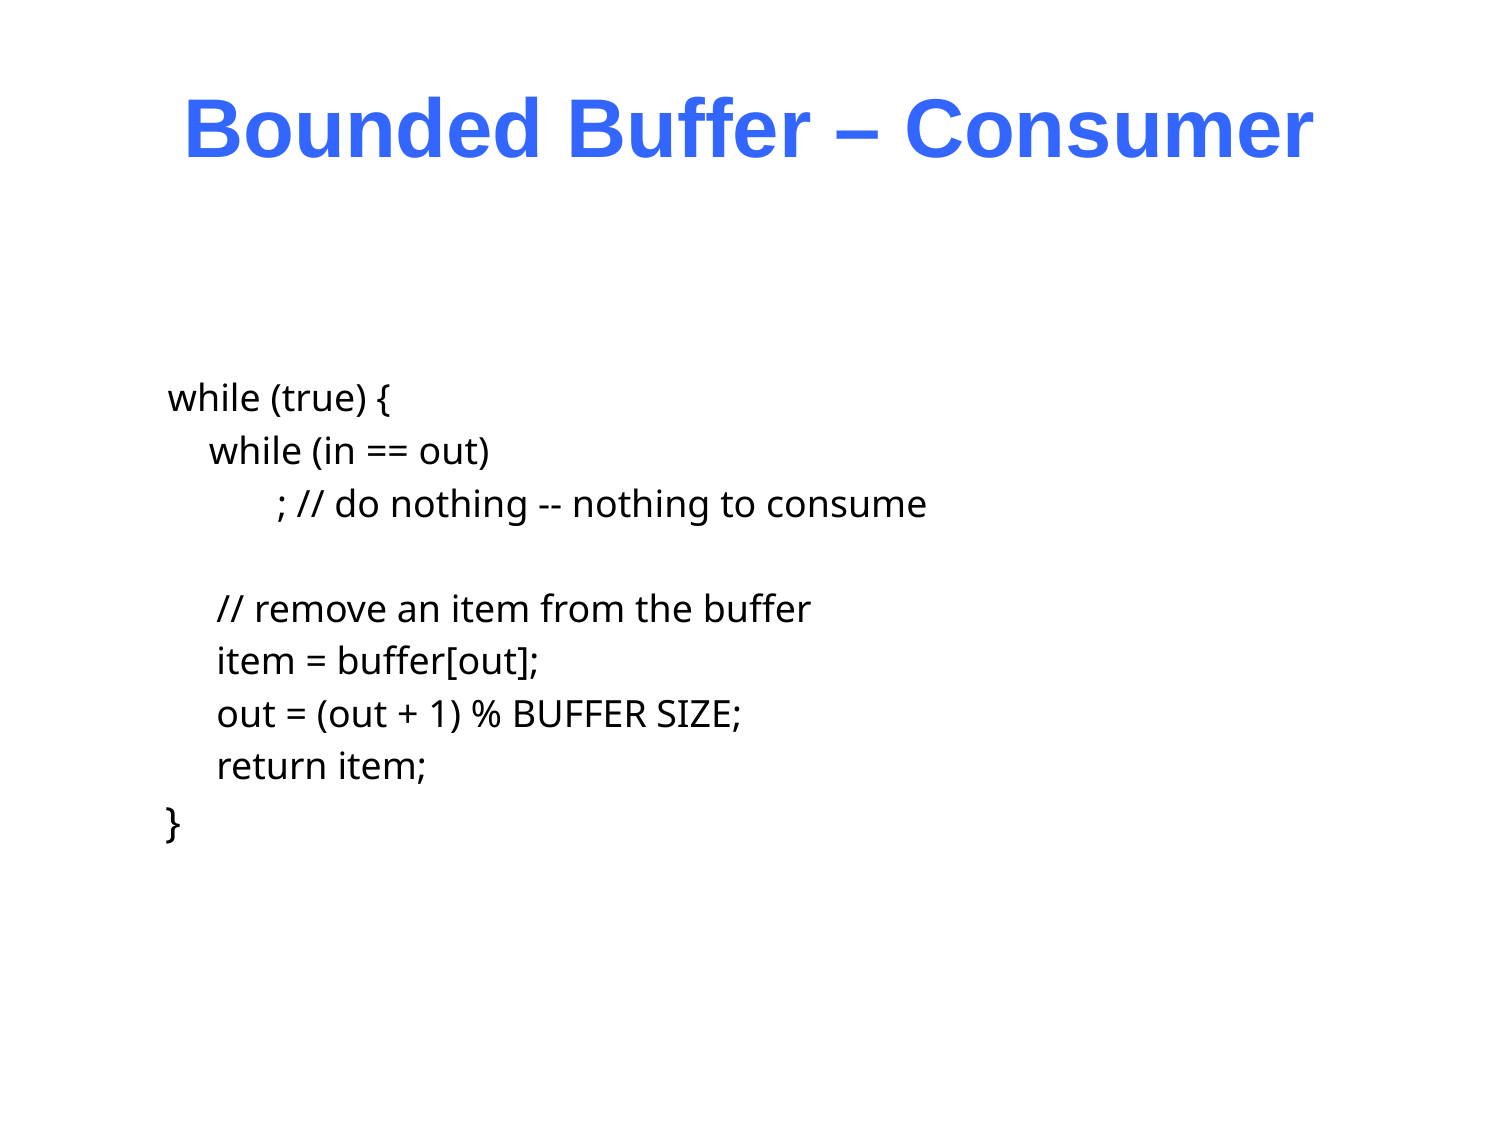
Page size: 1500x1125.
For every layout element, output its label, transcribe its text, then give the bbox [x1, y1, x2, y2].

list while (true) { while (in == out) ; // do nothing -- nothing to consume // remove an item from the buffer item = buffer[out]; out = (out + 1) % BUFFER SIZE; return item; } [96, 362, 1438, 1078]
title Bounded Buffer – Consumer [75, 45, 1425, 182]
